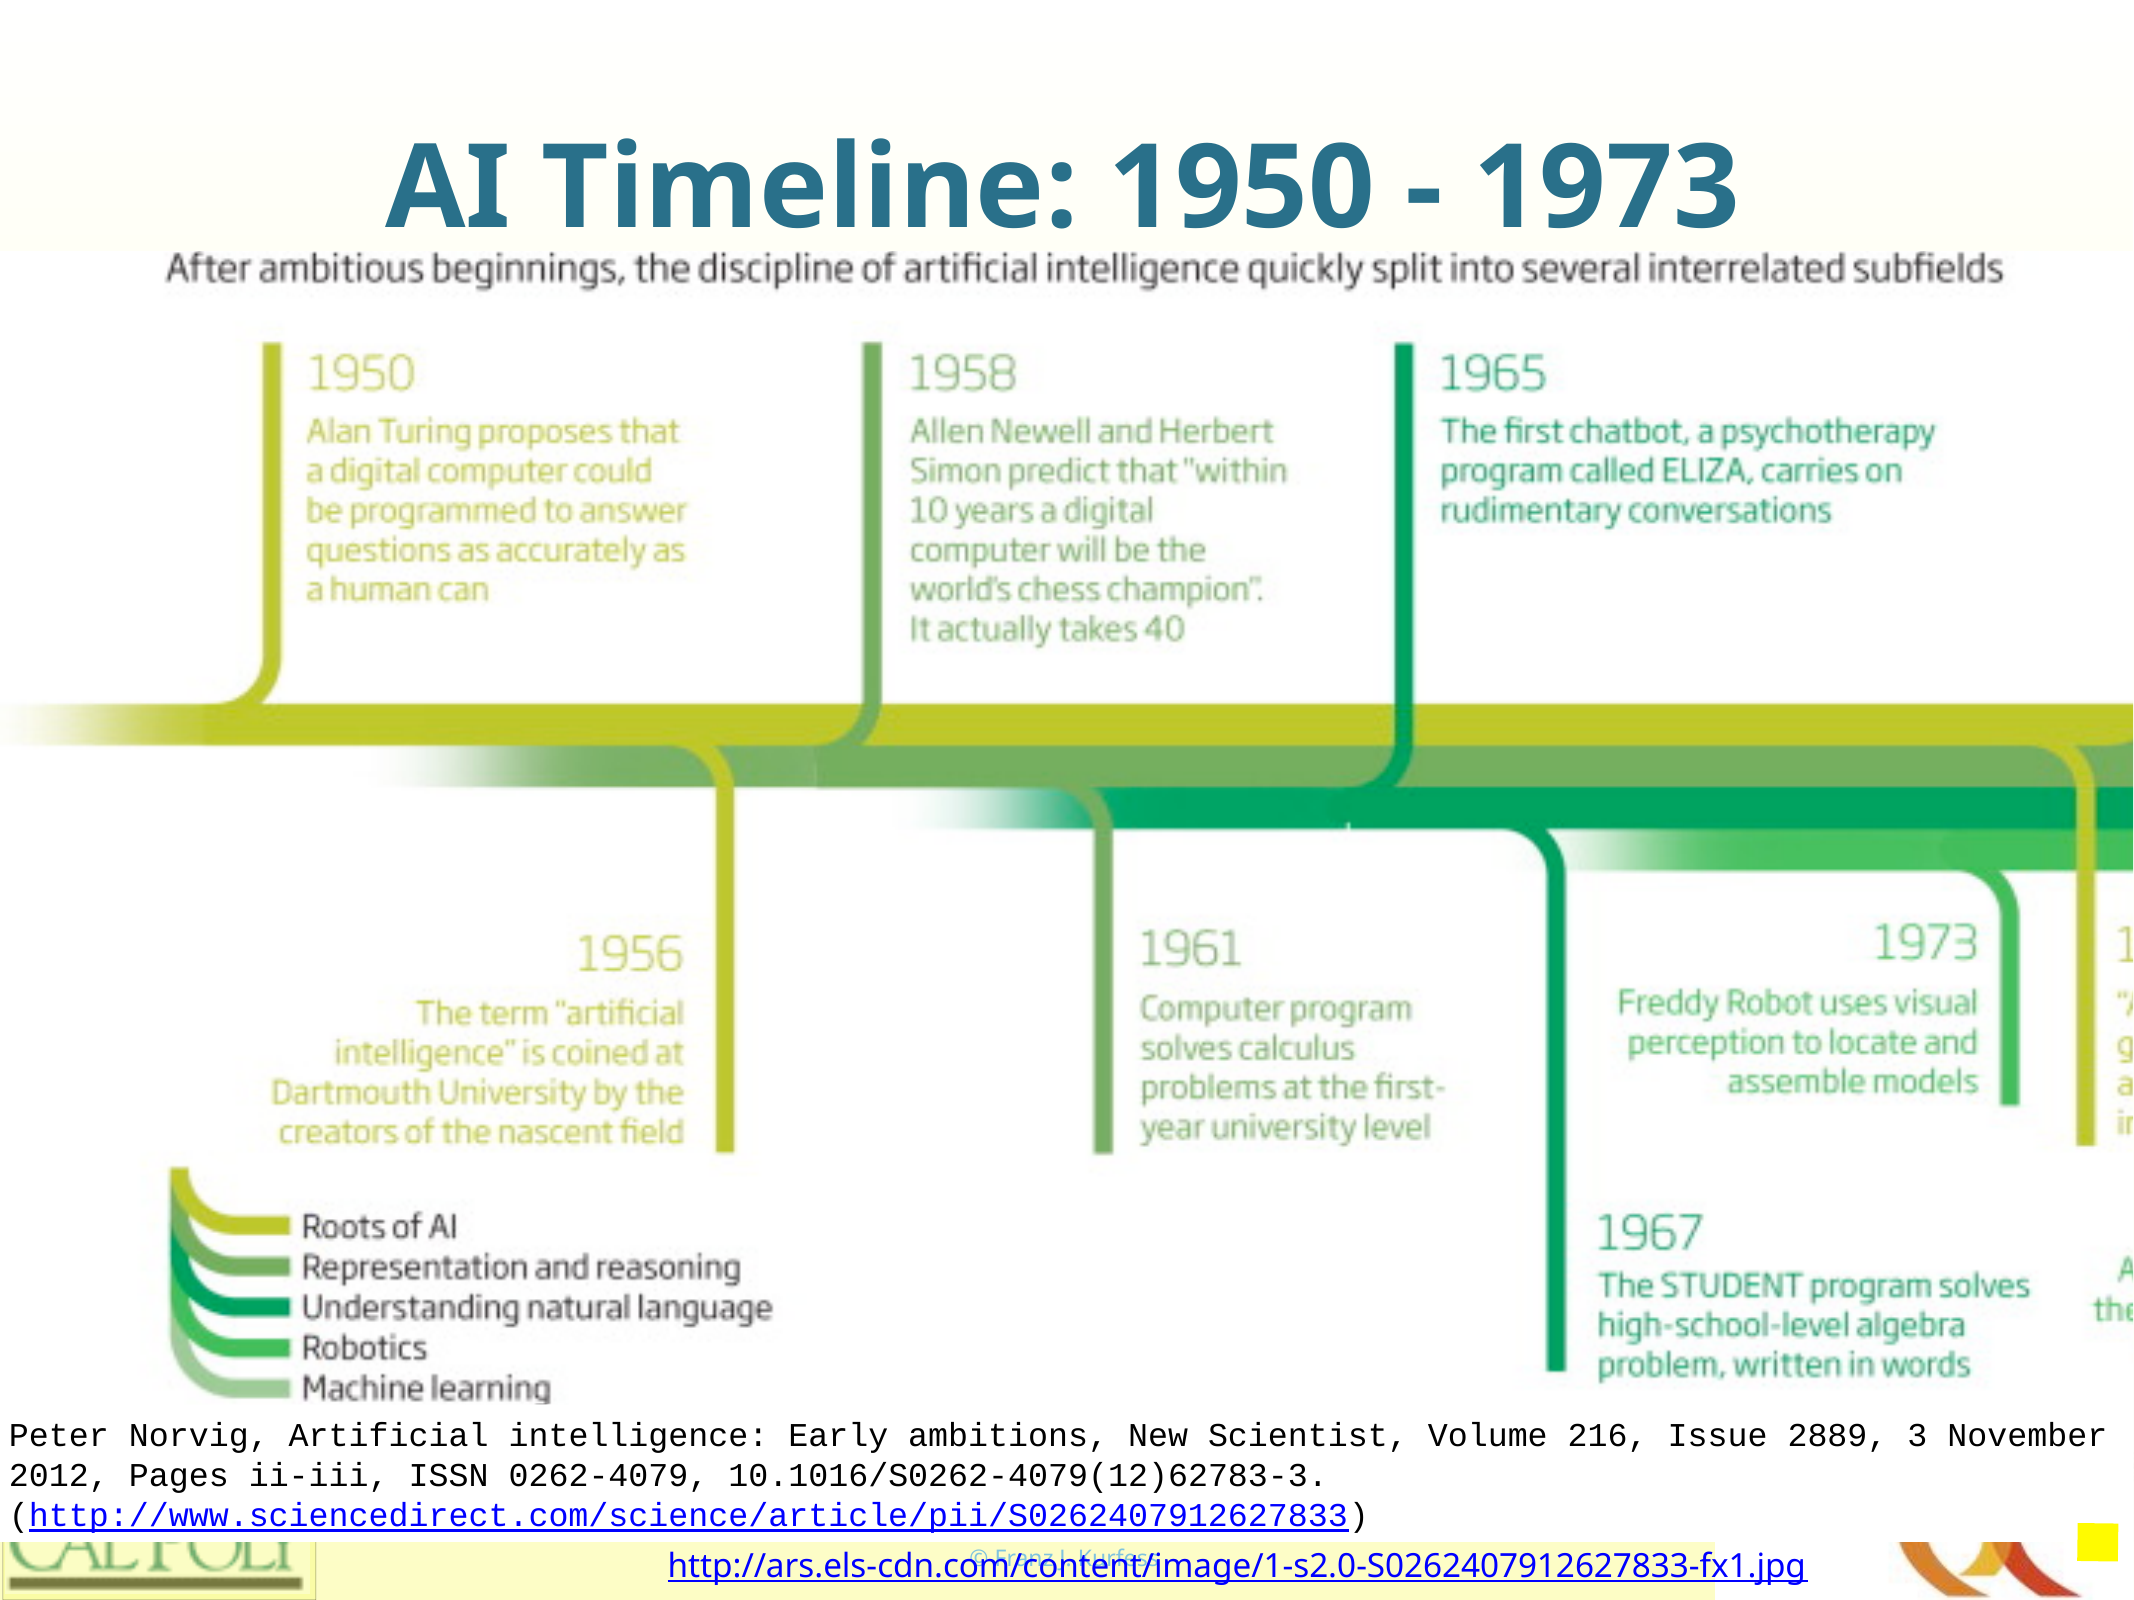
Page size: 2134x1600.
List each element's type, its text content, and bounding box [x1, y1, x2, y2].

picture [0, 251, 2134, 1408]
text_box http://ars.els-cdn.com/content/image/1-s2.0-S0262407912627833-fx1.jpg [658, 1542, 1817, 1598]
picture [1715, 1542, 2134, 1600]
slide_number [2076, 1522, 2119, 1562]
title AI Timeline: 1950 - 1973 [128, 0, 2005, 240]
text_box Peter Norvig, Artificial intelligence: Early ambitions, New Scientist, Volume 216, Issue 2889, 3 November 2012, Pages ii-iii, ISSN 0262-4079, 10.1016/S0262-4079(12)62783-3. (http://www.sciencedirect.com/science/article/pii/S0262407912627833) [0, 1419, 2134, 1542]
